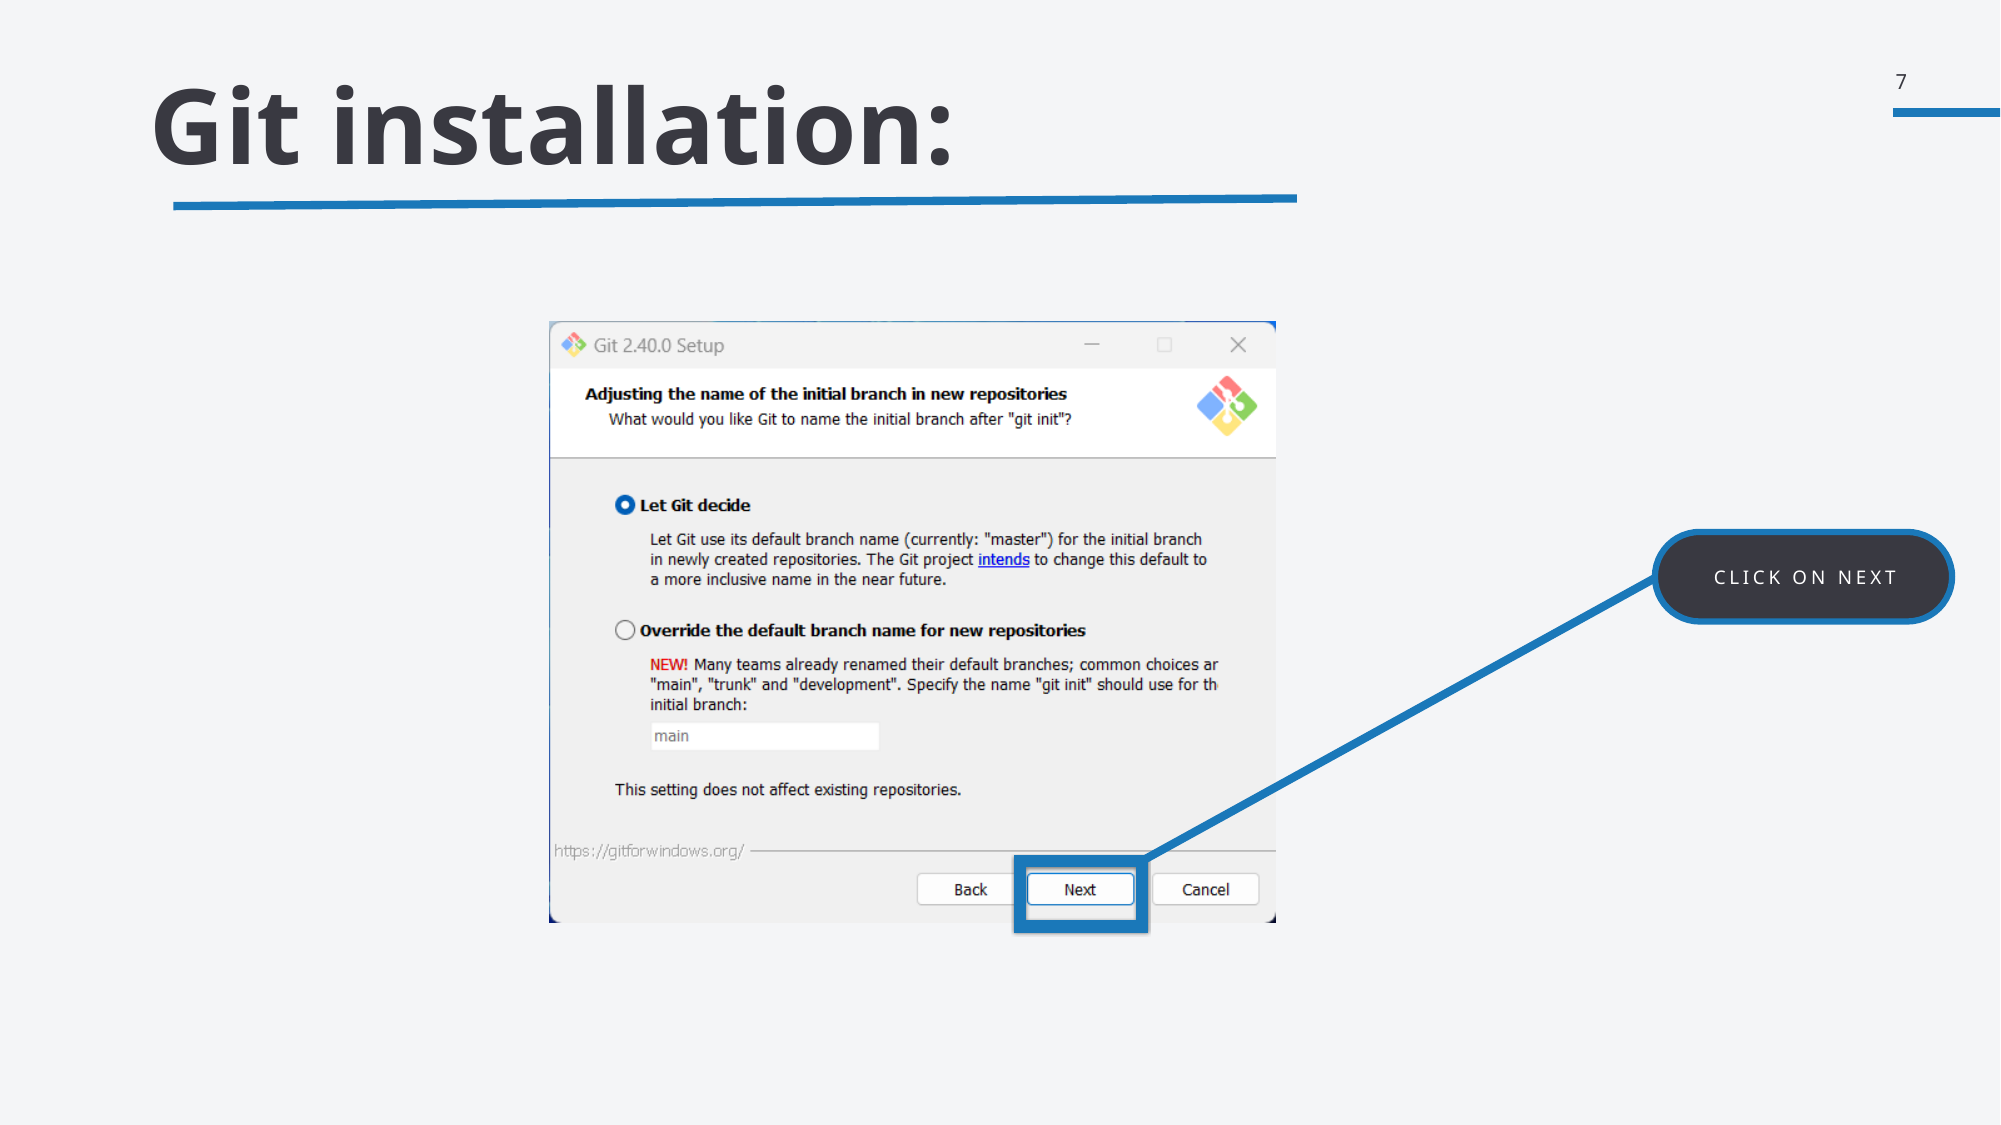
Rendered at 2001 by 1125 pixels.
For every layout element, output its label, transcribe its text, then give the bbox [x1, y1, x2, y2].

slide_number 7 [1889, 62, 1953, 101]
text_box Git installation: [146, 81, 1314, 243]
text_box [1654, 531, 1953, 622]
picture [549, 320, 1277, 923]
